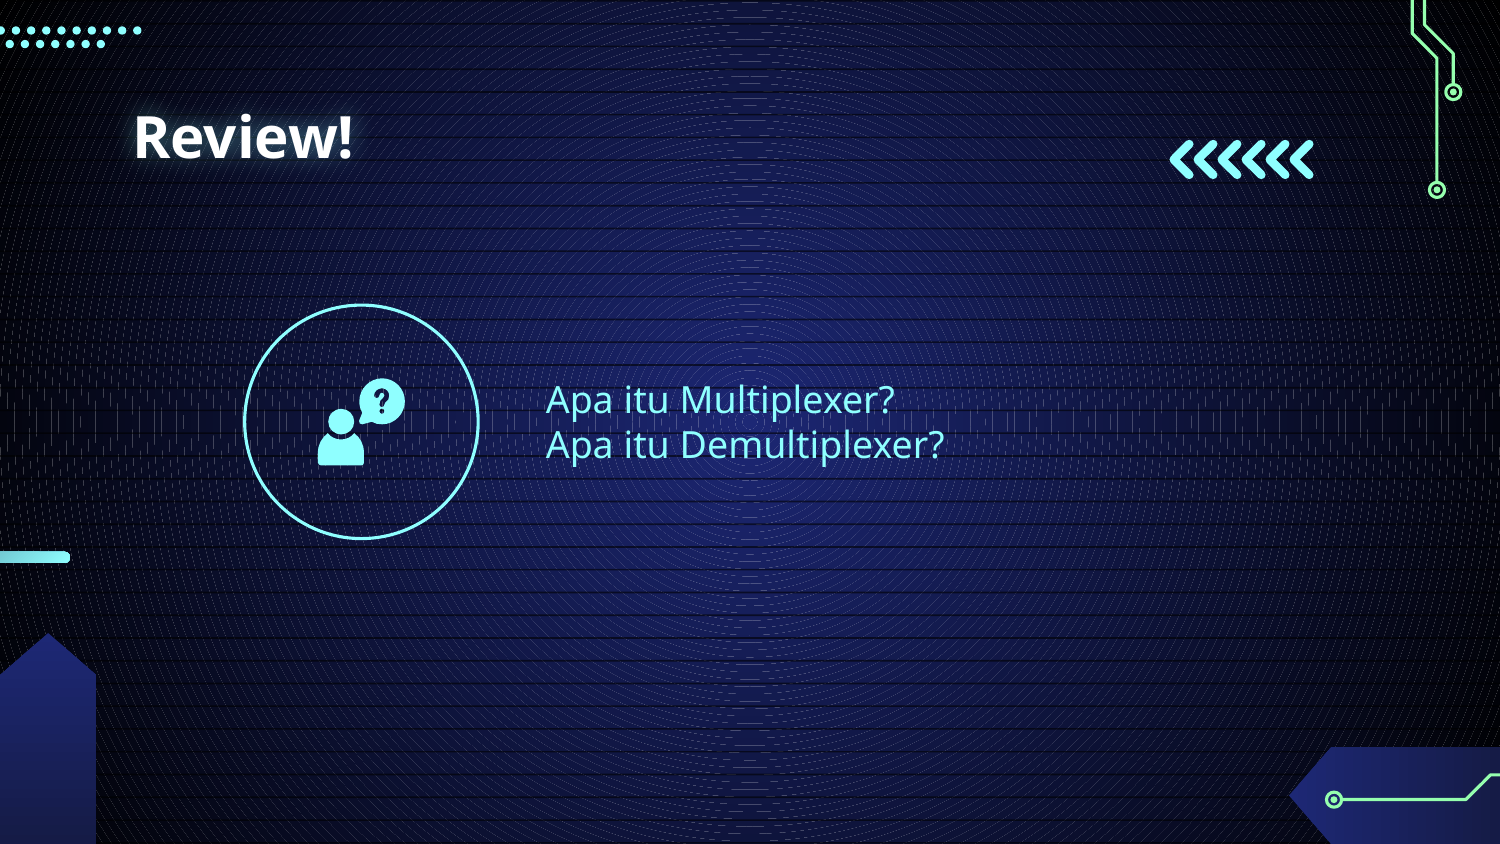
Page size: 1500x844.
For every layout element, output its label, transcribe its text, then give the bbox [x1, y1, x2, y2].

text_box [1168, 139, 1315, 180]
text_box Apa itu Multiplexer? Apa itu Demultiplexer? [530, 361, 969, 482]
title Review! [116, 88, 1383, 183]
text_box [317, 378, 406, 466]
text_box [244, 305, 479, 539]
